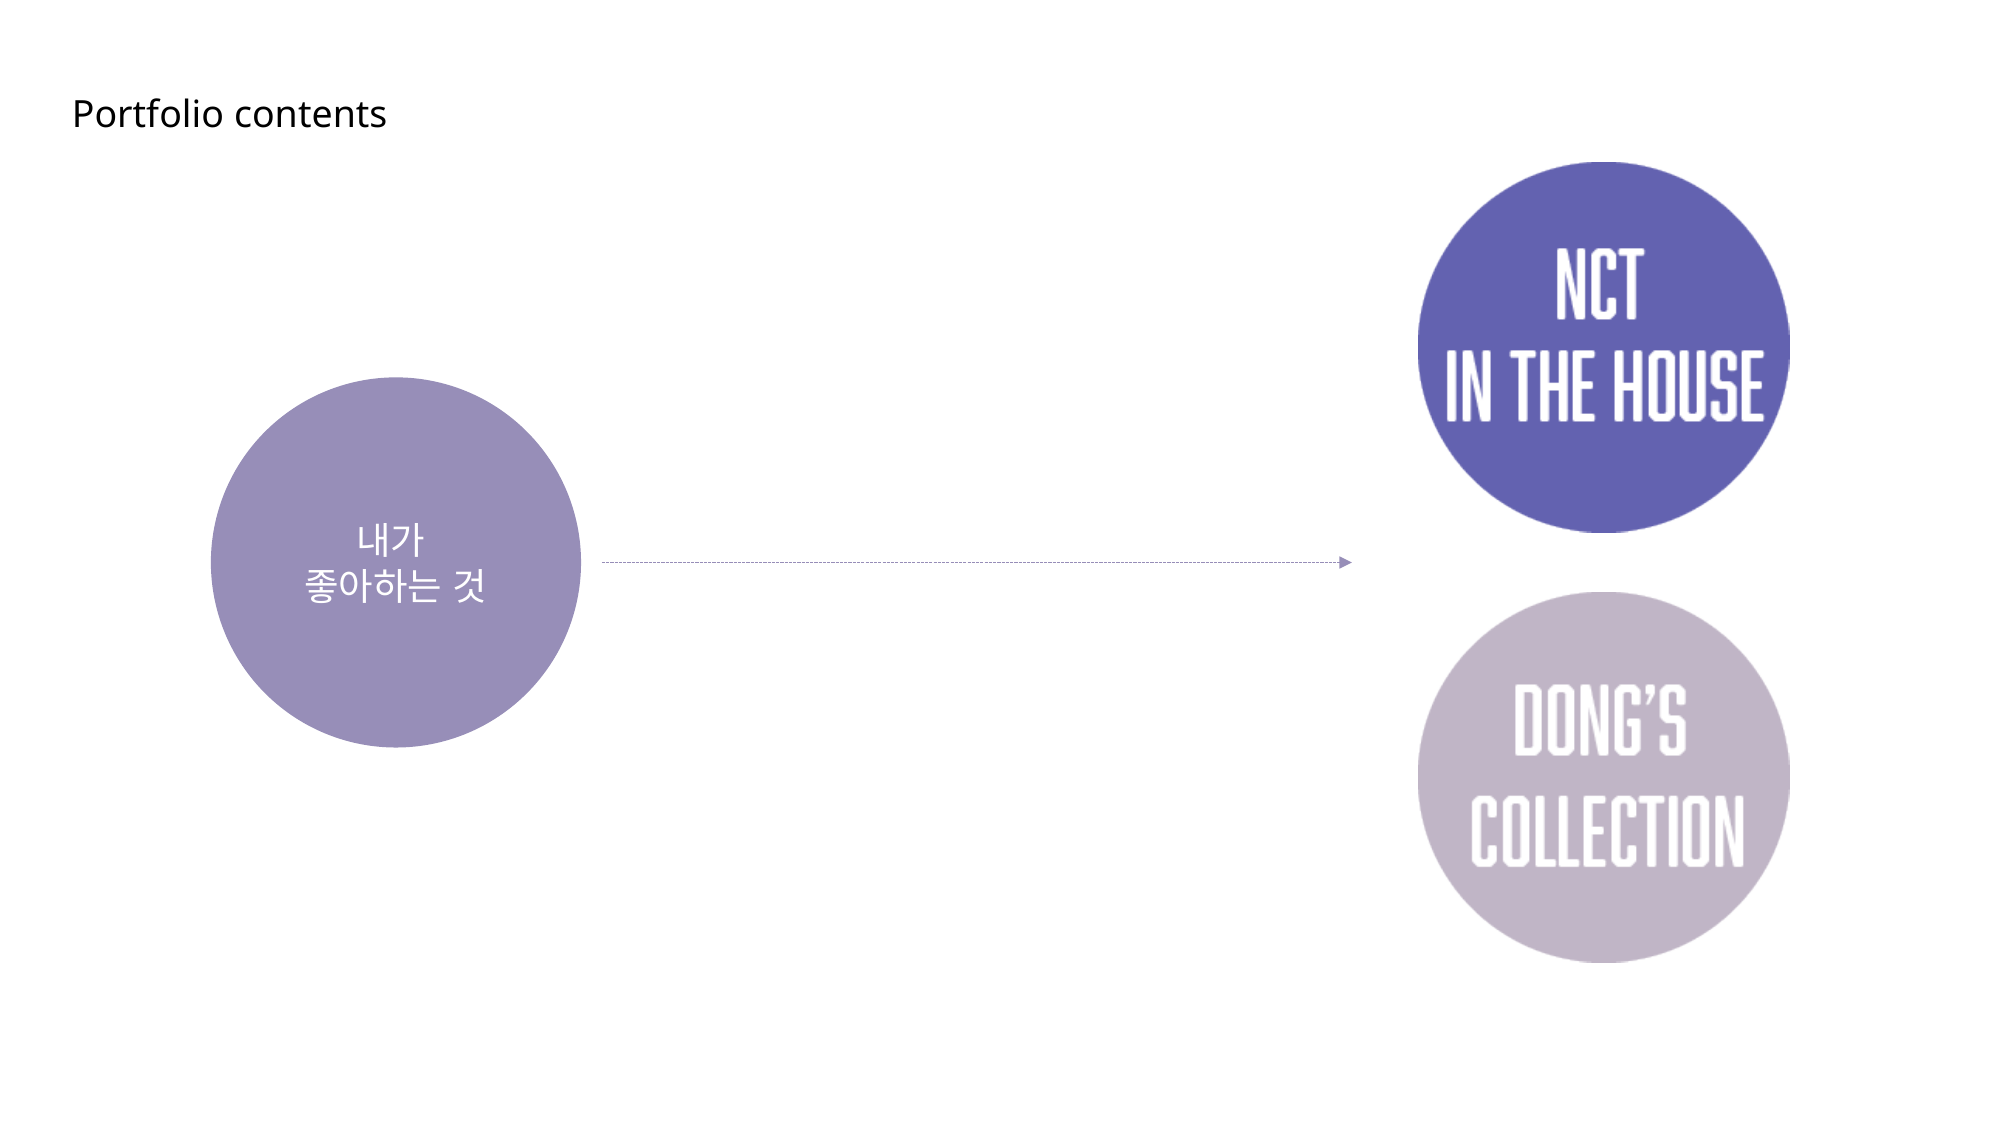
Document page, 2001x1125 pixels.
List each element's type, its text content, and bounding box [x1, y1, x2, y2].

picture [1418, 592, 1790, 963]
text_box 내가 좋아하는 것 [209, 376, 583, 749]
picture [1418, 162, 1790, 533]
text_box Portfolio contents [57, 82, 403, 143]
